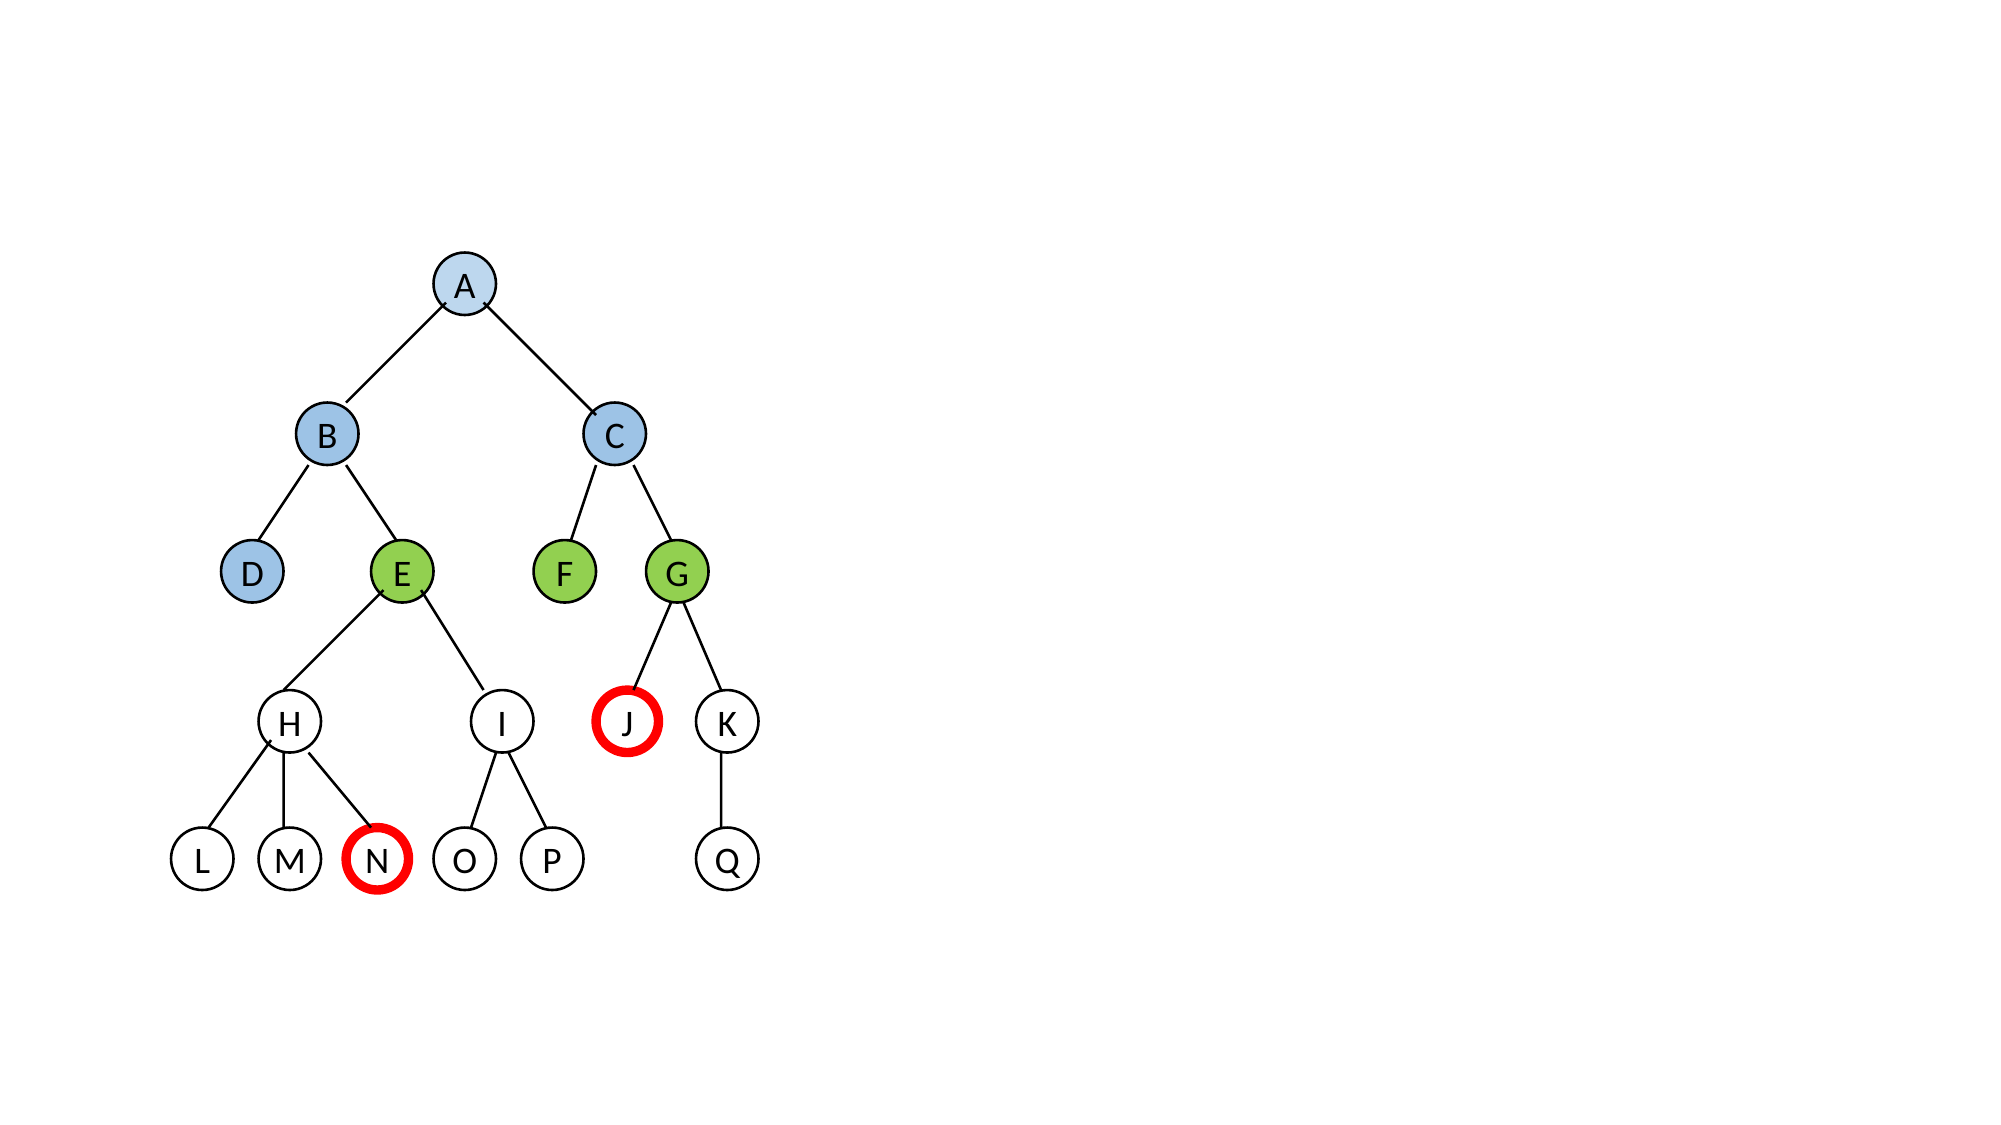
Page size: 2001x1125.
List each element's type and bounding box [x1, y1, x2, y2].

text_box [170, 252, 759, 891]
